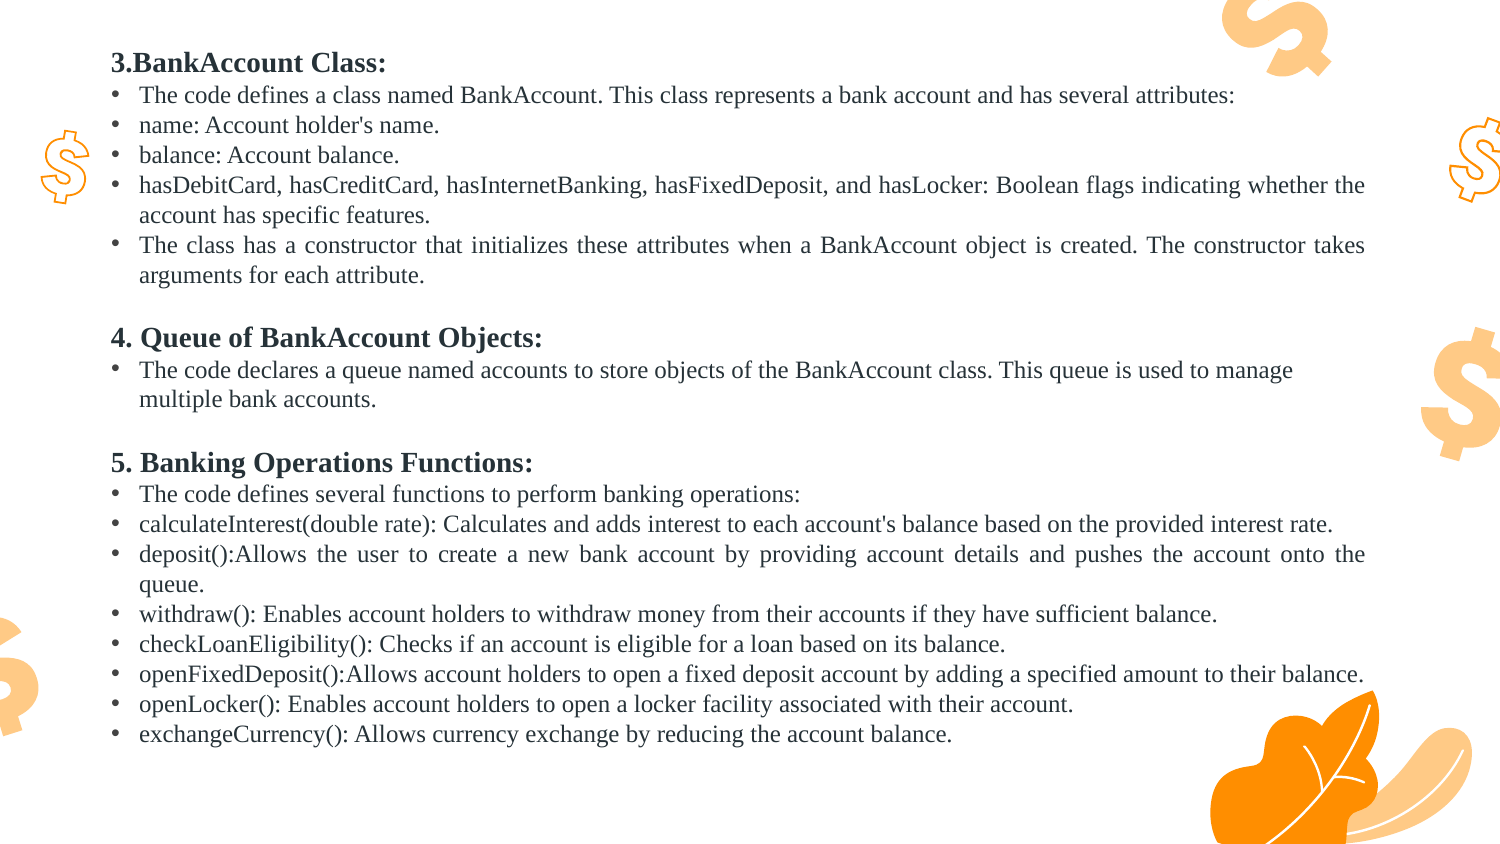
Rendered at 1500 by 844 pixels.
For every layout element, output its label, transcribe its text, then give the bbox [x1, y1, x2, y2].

list 3.BankAccount Class: The code defines a class named BankAccount. This class represents a bank account and has several attributes: name: Account holder's name. balance: Account balance. hasDebitCard, hasCreditCard, hasInternetBanking, hasFixedDeposit, and hasLocker: Boolean flags indicating whether the account has specific features. The class has a constructor that initializes these attributes when a BankAccount object is created. The constructor takes arguments for each attribute. 4. Queue of BankAccount Objects: The code declares a queue named accounts to store objects of the BankAccount class. This queue is used to manage multiple bank accounts. 5. Banking Operations Functions: The code defines several functions to perform banking operations: calculateInterest(double rate): Calculates and adds interest to each account's balance based on the provided interest rate. deposit():Allows the user to create a new bank account by providing account details and pushes the account onto the queue. withdraw(): Enables account holders to withdraw money from their accounts if they have sufficient balance. checkLoanEligibility(): Checks if an account is eligible for a loan based on its balance. openFixedDeposit():Allows account holders to open a fixed deposit account by adding a specified amount to their balance. openLocker(): Enables account holders to open a locker facility associated with their account. exchangeCurrency(): Allows currency exchange by reducing the account balance. [70, 28, 1382, 756]
